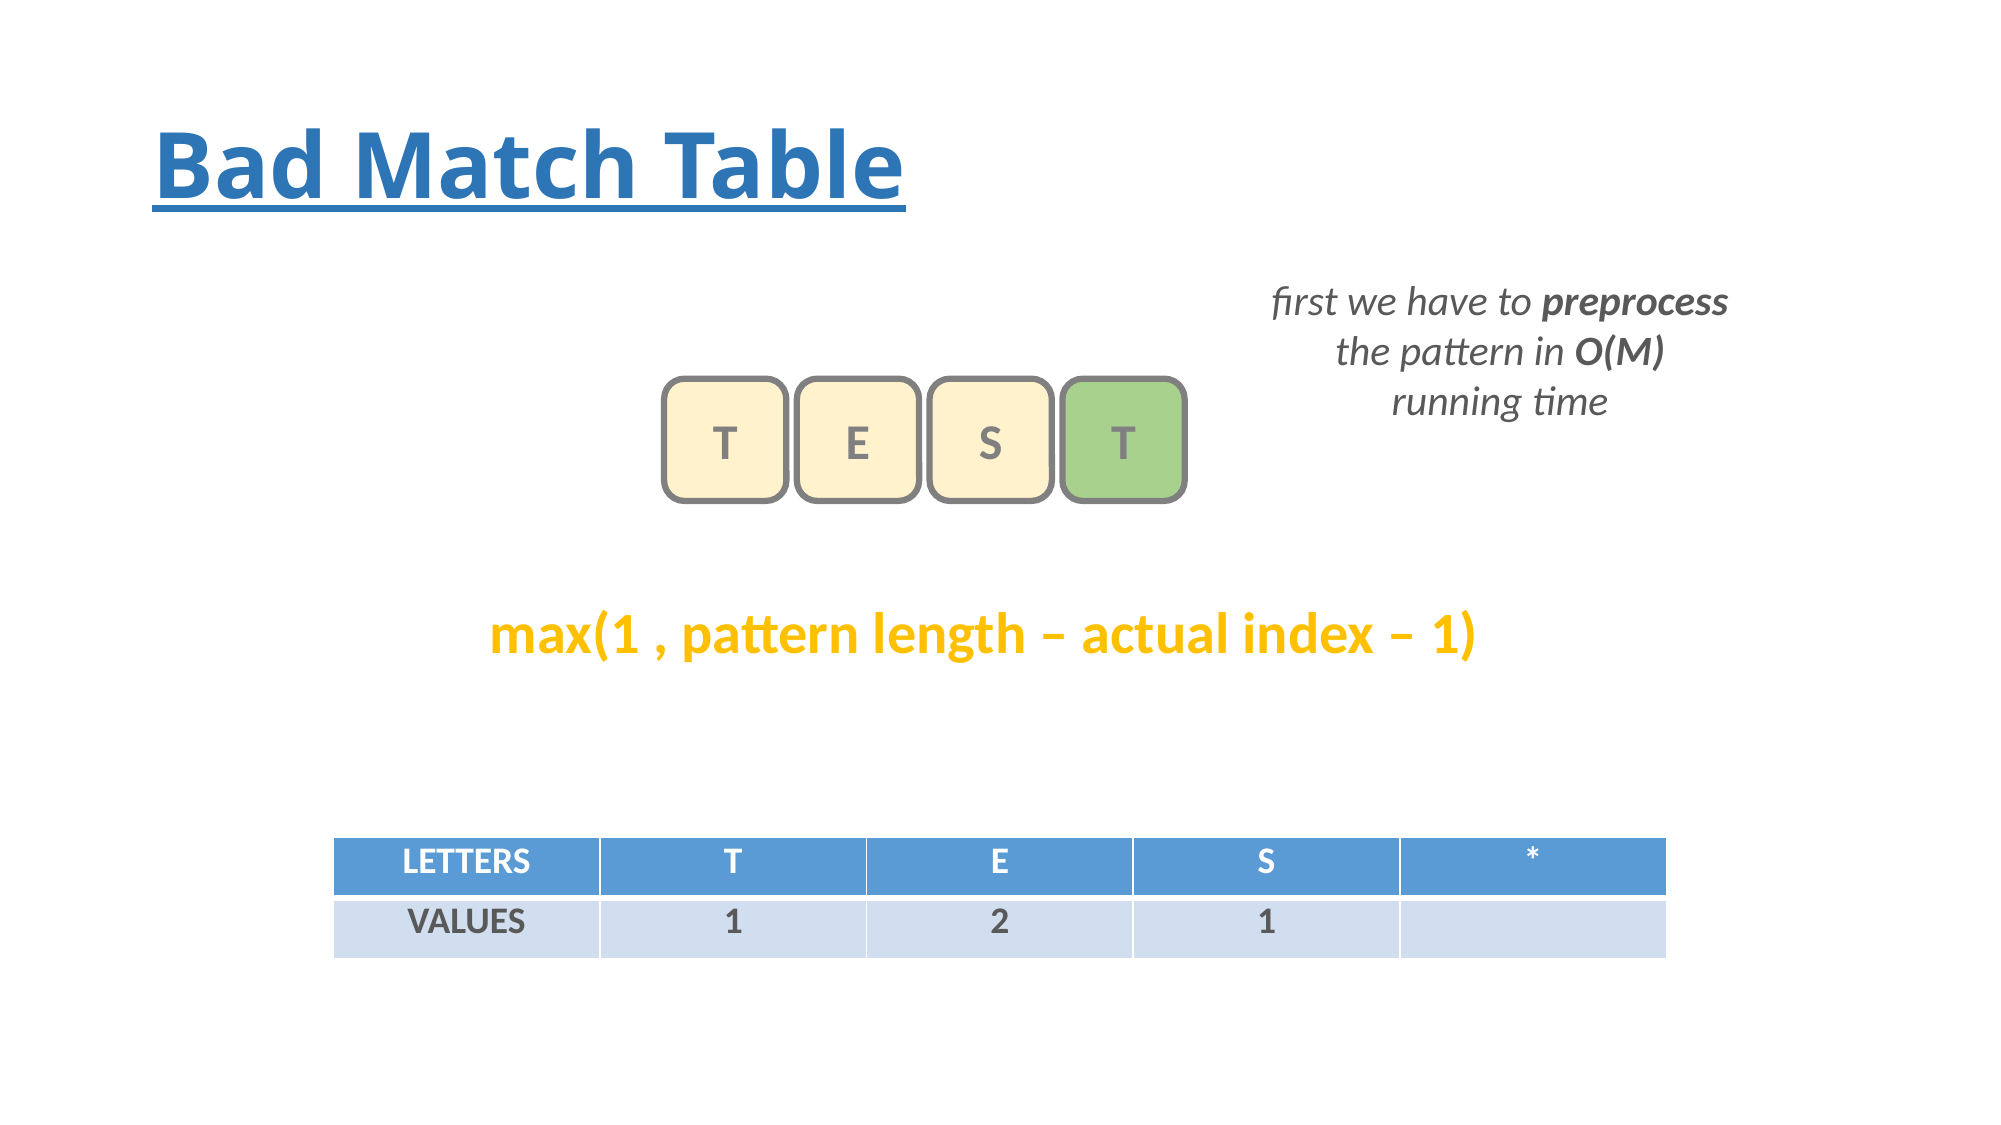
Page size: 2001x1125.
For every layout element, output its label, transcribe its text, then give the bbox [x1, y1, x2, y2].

table_cell VALUES [334, 901, 599, 958]
text_box max(1 , pattern length – actual index – 1) [201, 602, 1780, 776]
table_cell 1 [601, 901, 866, 958]
table_cell 1 [1134, 901, 1399, 958]
table_header S [1134, 838, 1399, 895]
table_header T [601, 838, 866, 895]
table_header * [1401, 838, 1666, 895]
text_box T [1061, 377, 1186, 502]
text_box S [928, 377, 1053, 502]
title Bad Match Table [137, 59, 1863, 278]
table_cell [1401, 901, 1666, 958]
text_box E [795, 377, 921, 502]
table_cell 2 [867, 901, 1132, 958]
text_box T [663, 377, 788, 502]
text_box first we have to preprocess the pattern in O(M) running time [1256, 266, 1744, 432]
table_header LETTERS [334, 838, 599, 895]
table_header E [867, 838, 1132, 895]
